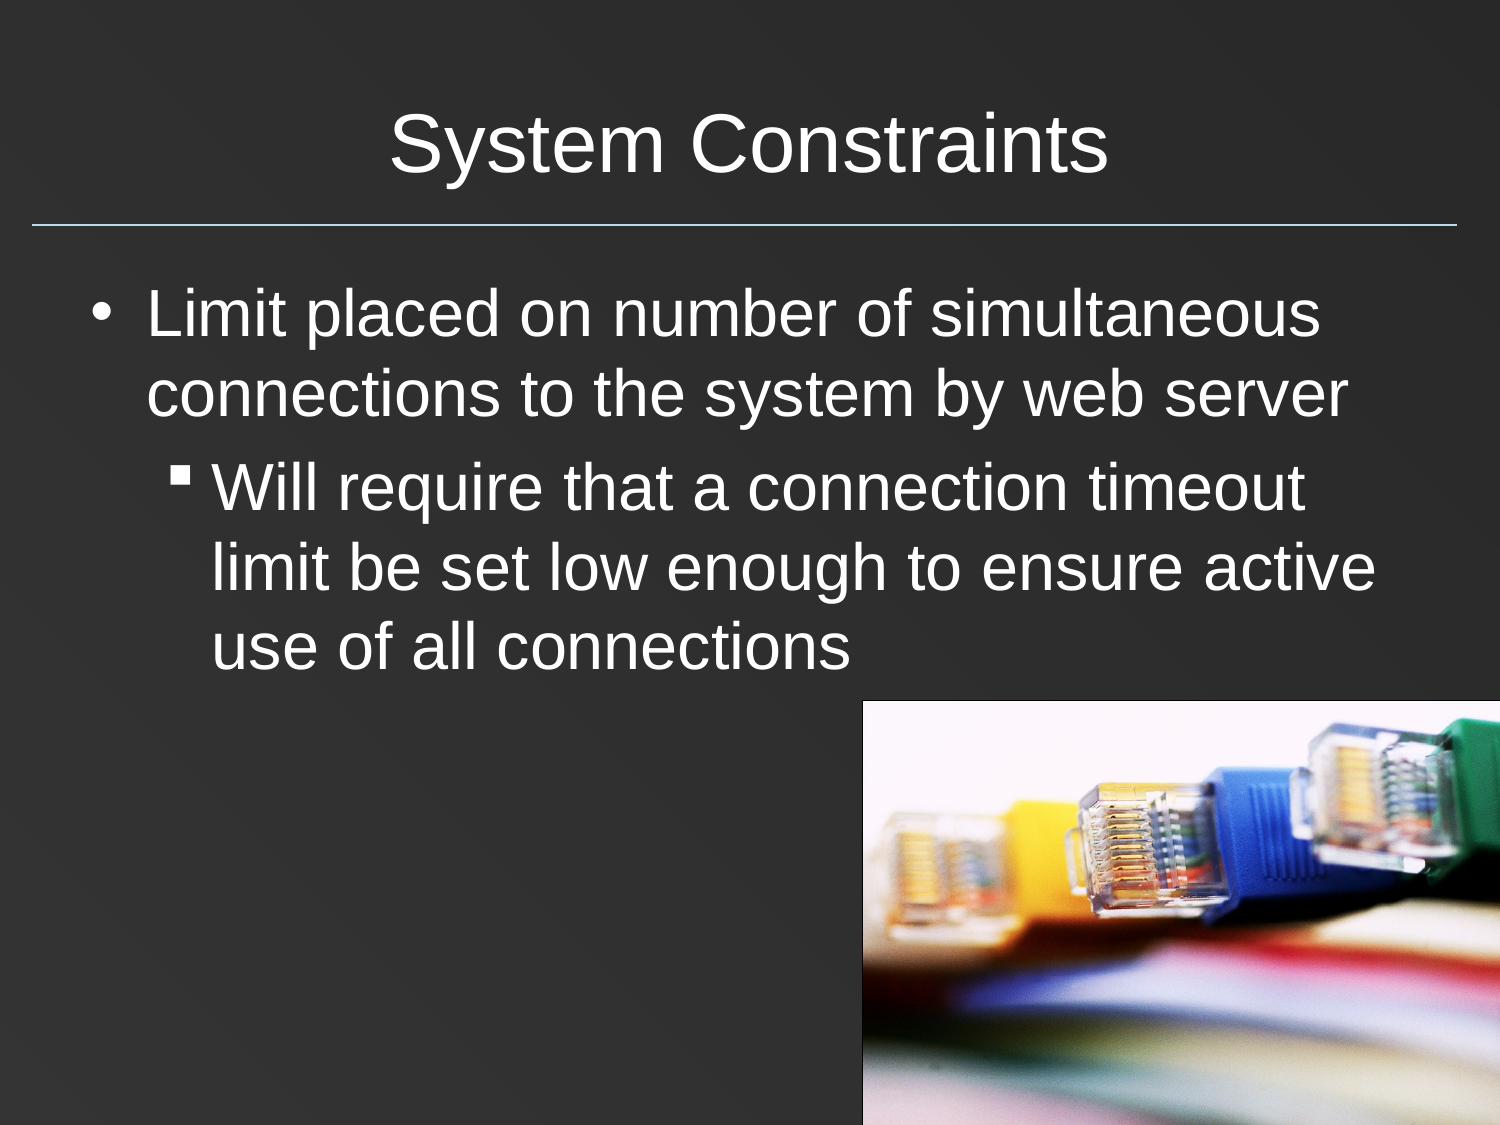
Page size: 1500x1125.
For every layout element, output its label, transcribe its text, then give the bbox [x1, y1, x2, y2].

title System Constraints [74, 44, 1426, 233]
list Limit placed on number of simultaneous connections to the system by web server Will require that a connection timeout limit be set low enough to ensure active use of all connections [74, 262, 1426, 1006]
picture [862, 699, 1500, 1125]
